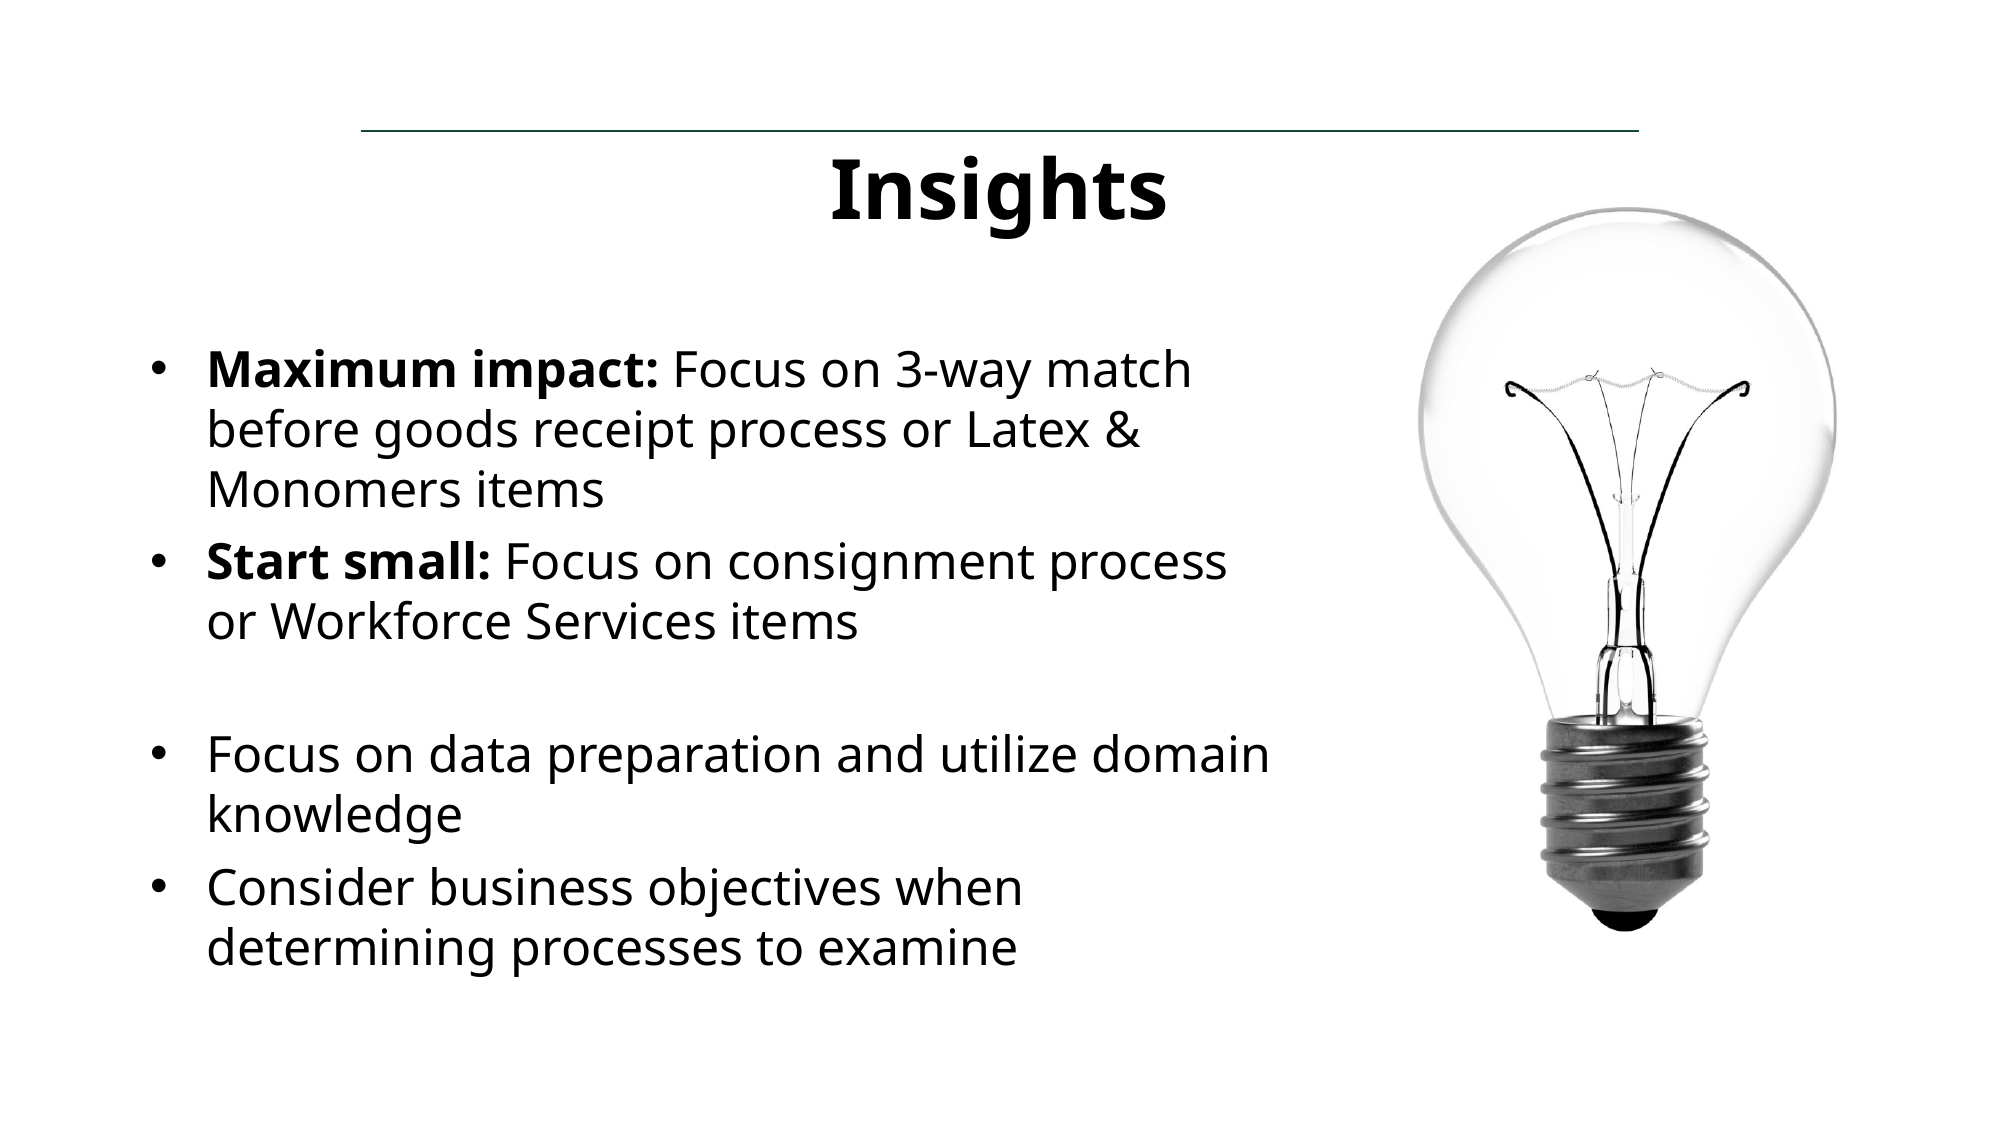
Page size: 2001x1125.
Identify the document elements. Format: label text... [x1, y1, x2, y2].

picture [1393, 188, 1870, 974]
title Insights [150, 151, 1850, 302]
list Maximum impact: Focus on 3-way match before goods receipt process or Latex & Monomers items Start small: Focus on consignment process or Workforce Services items Focus on data preparation and utilize domain knowledge Consider business objectives when determining processes to examine [150, 337, 1285, 938]
